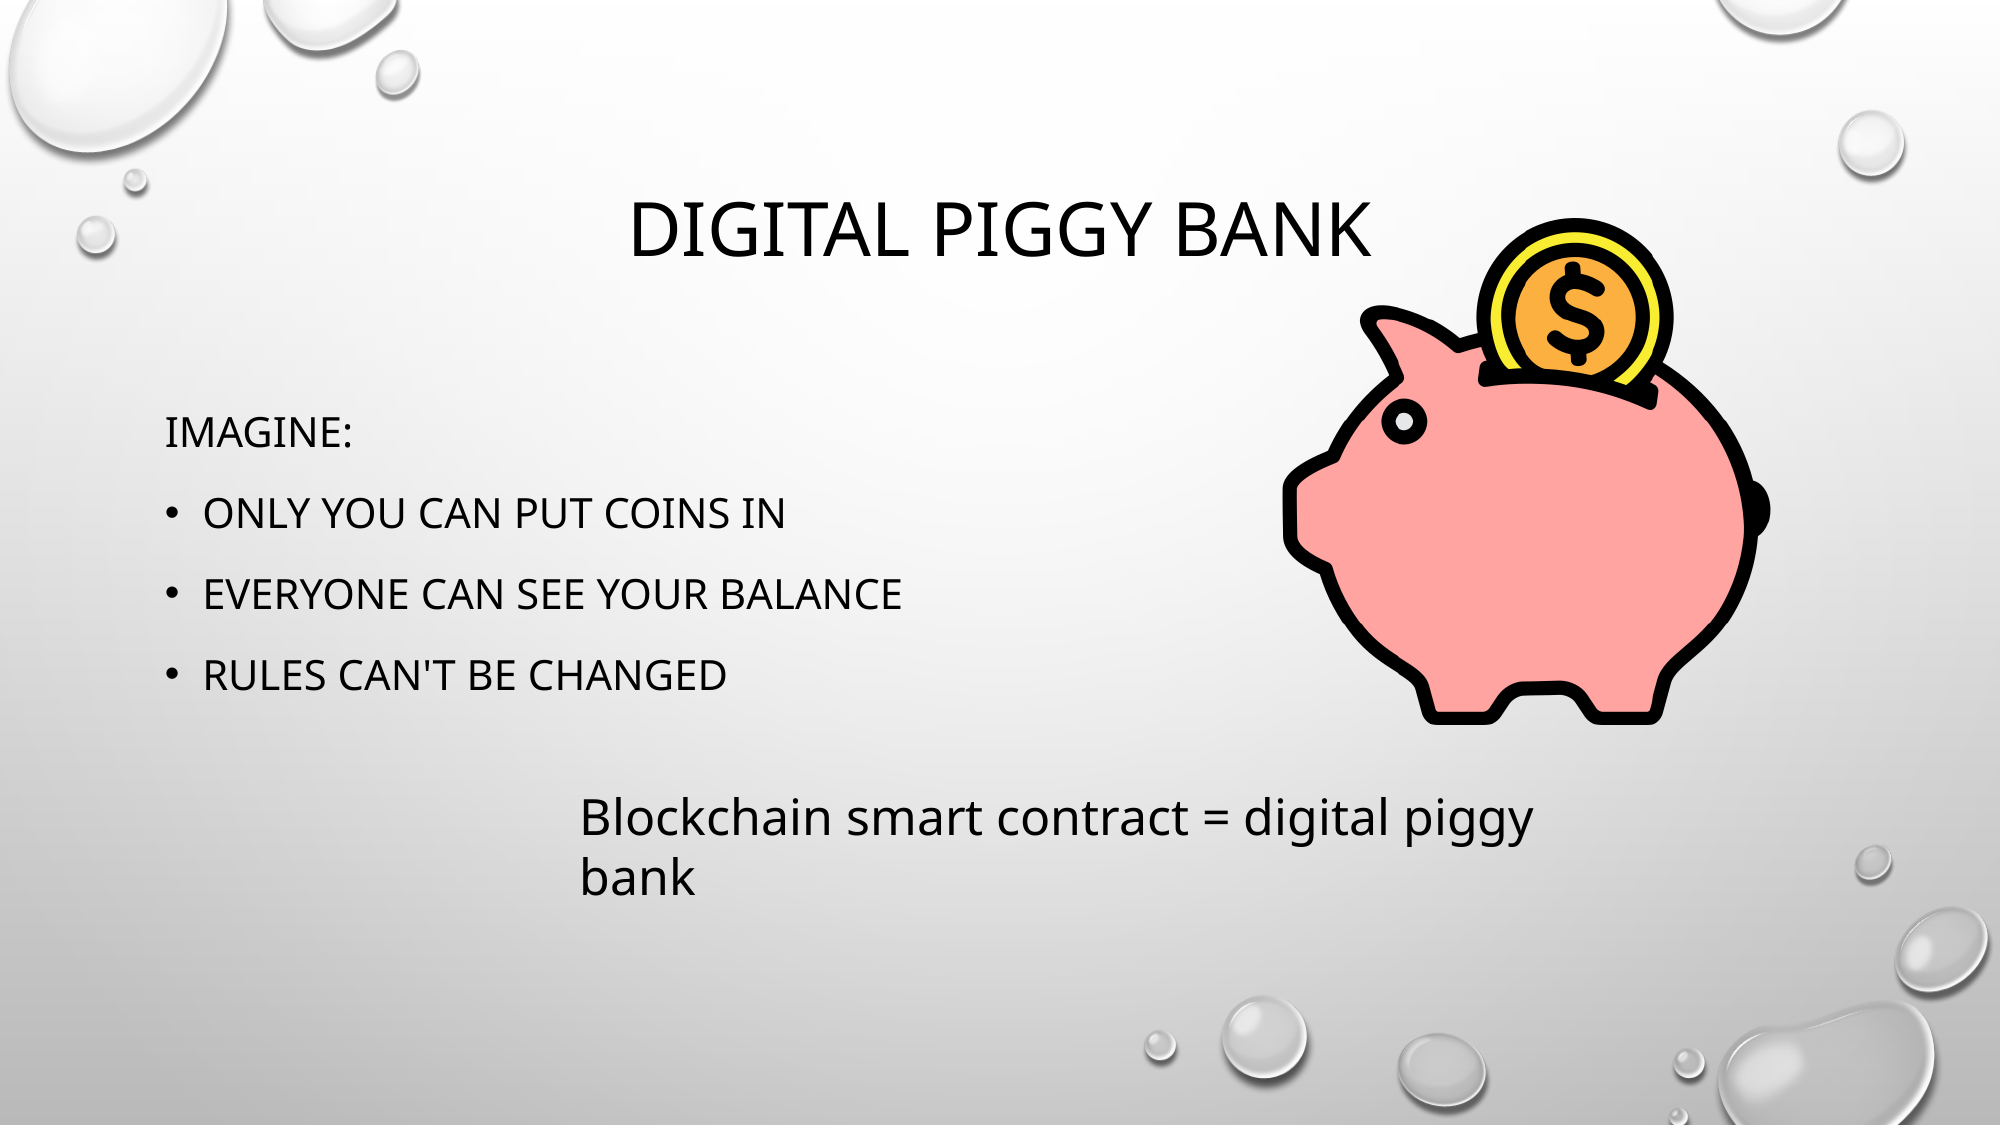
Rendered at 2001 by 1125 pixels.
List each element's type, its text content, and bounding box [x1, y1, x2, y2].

picture [0, 0, 2000, 1125]
text_box Blockchain smart contract = digital piggy bank [565, 777, 1566, 913]
list Imagine: Only you can put coins in Everyone can see your balance Rules can't be changed [149, 388, 1850, 950]
title Digital Piggy Bank [149, 101, 1851, 364]
